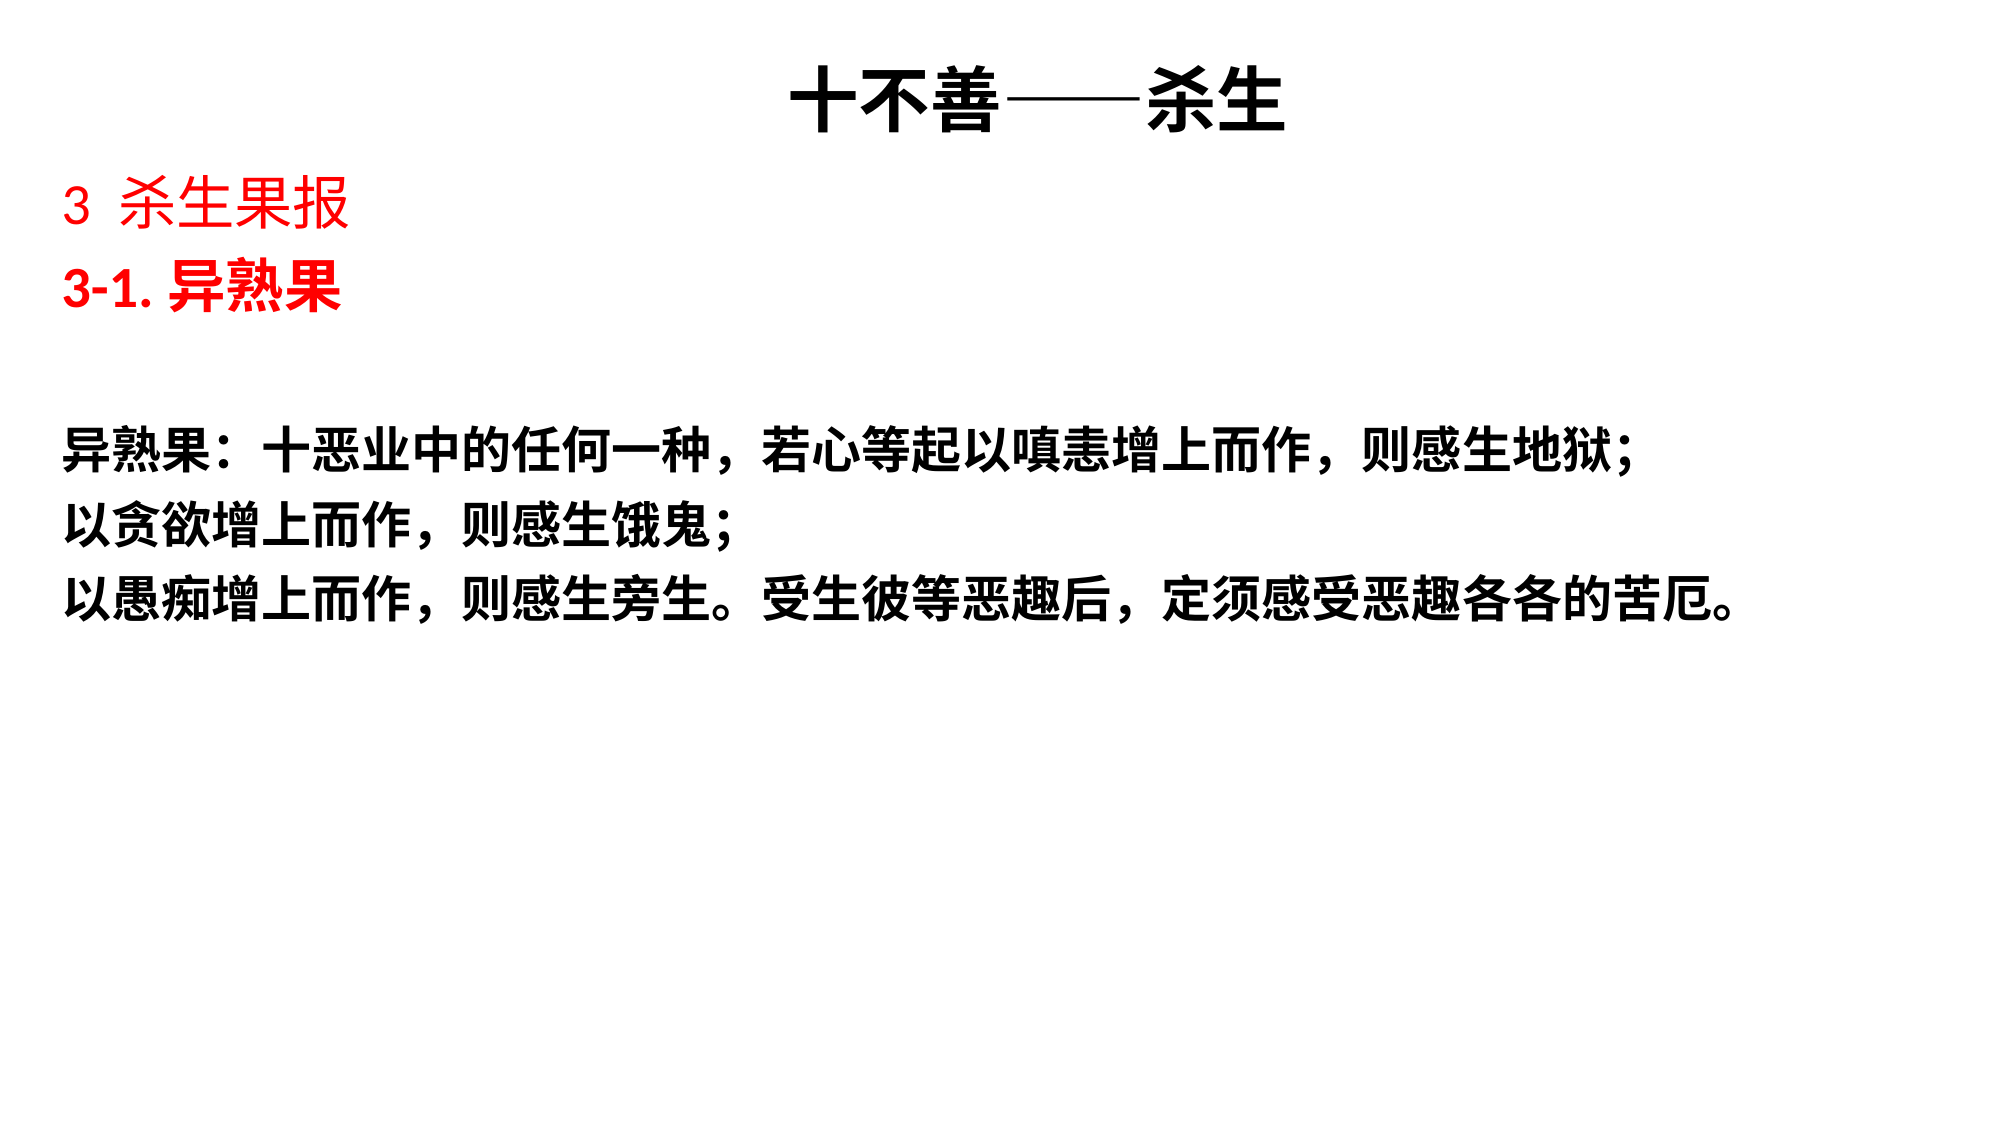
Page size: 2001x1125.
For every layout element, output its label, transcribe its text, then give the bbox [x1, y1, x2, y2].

list 3 杀生果报 3-1.异熟果 异熟果：十恶业中的任何一种，若心等起以嗔恚增上而作，则感生地狱； 以贪欲增上而作，则感生饿鬼； 以愚痴增上而作，则感生旁生。受生彼等恶趣后，定须感受恶趣各各的苦厄。 [46, 166, 1939, 1043]
title 十不善——杀生 [246, 57, 1829, 150]
